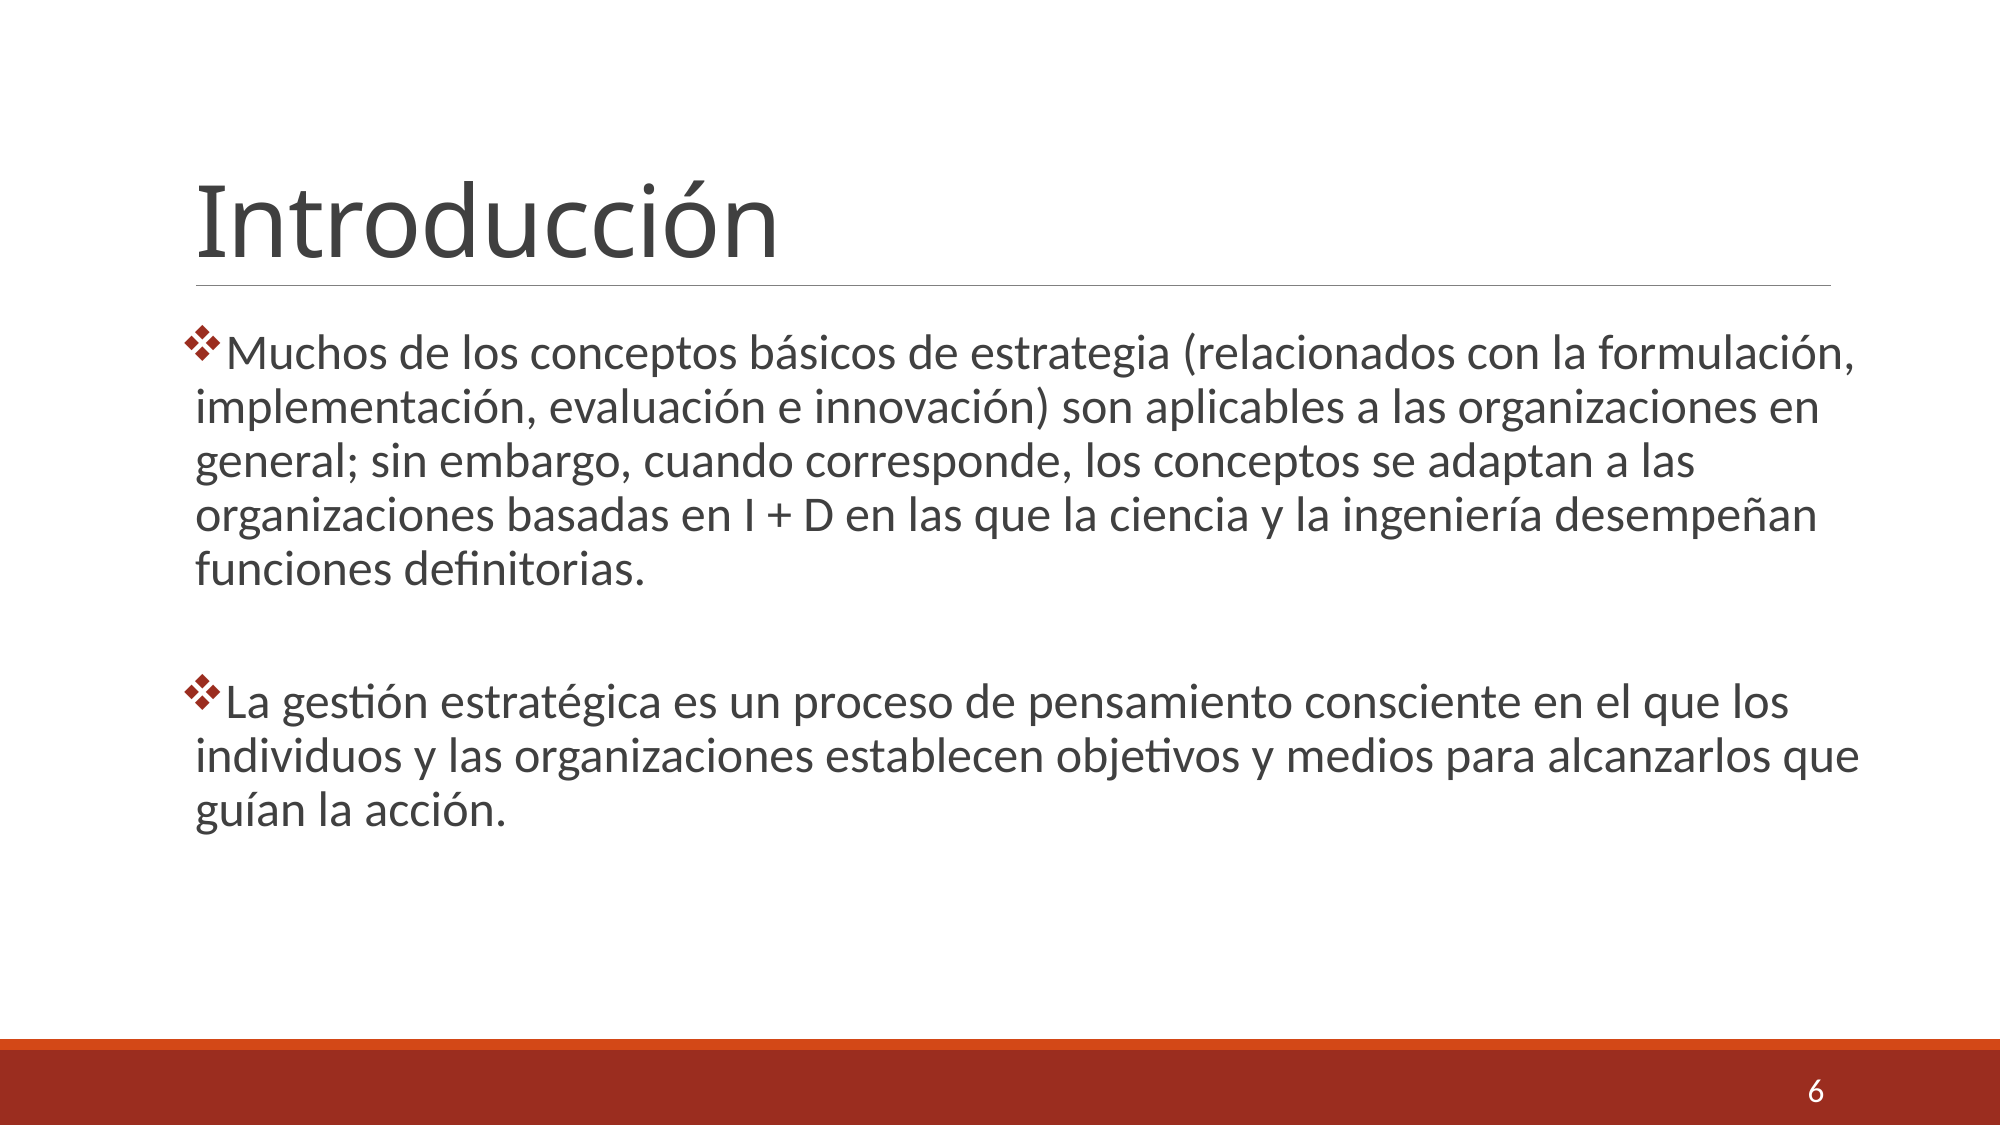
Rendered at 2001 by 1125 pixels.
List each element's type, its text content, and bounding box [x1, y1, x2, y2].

slide_number 6 [1624, 1059, 1840, 1120]
title Introducción [180, 47, 1830, 285]
list Muchos de los conceptos básicos de estrategia (relacionados con la formulación, implementación, evaluación e innovación) son aplicables a las organizaciones en general; sin embargo, cuando corresponde, los conceptos se adaptan a las organizaciones basadas en I + D en las que la ciencia y la ingeniería desempeñan funciones definitorias. La gestión estratégica es un proceso de pensamiento consciente en el que los individuos y las organizaciones establecen objetivos y medios para alcanzarlos que guían la acción. [180, 318, 1898, 1027]
